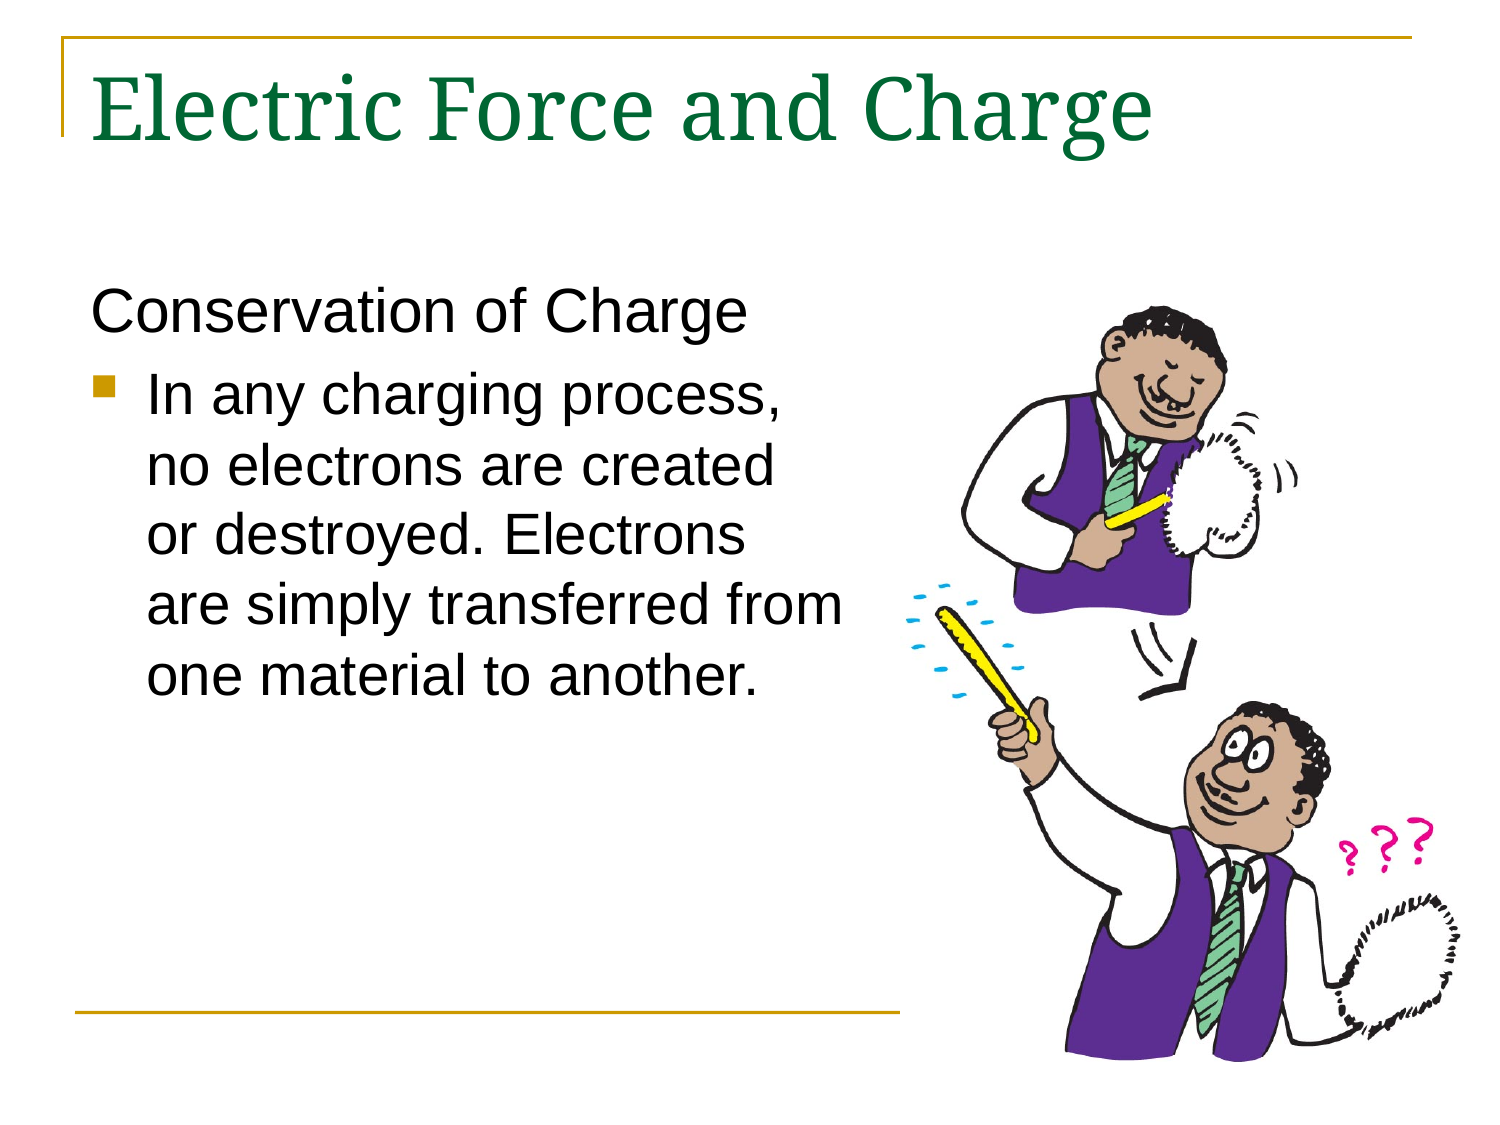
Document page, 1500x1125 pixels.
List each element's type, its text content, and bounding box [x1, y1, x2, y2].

picture [899, 299, 1467, 1063]
title Electric Force and Charge [74, 45, 1426, 233]
list Conservation of Charge In any charging process, no electrons are created or destroyed. Electrons are simply transferred from one material to another. [74, 262, 1426, 1006]
